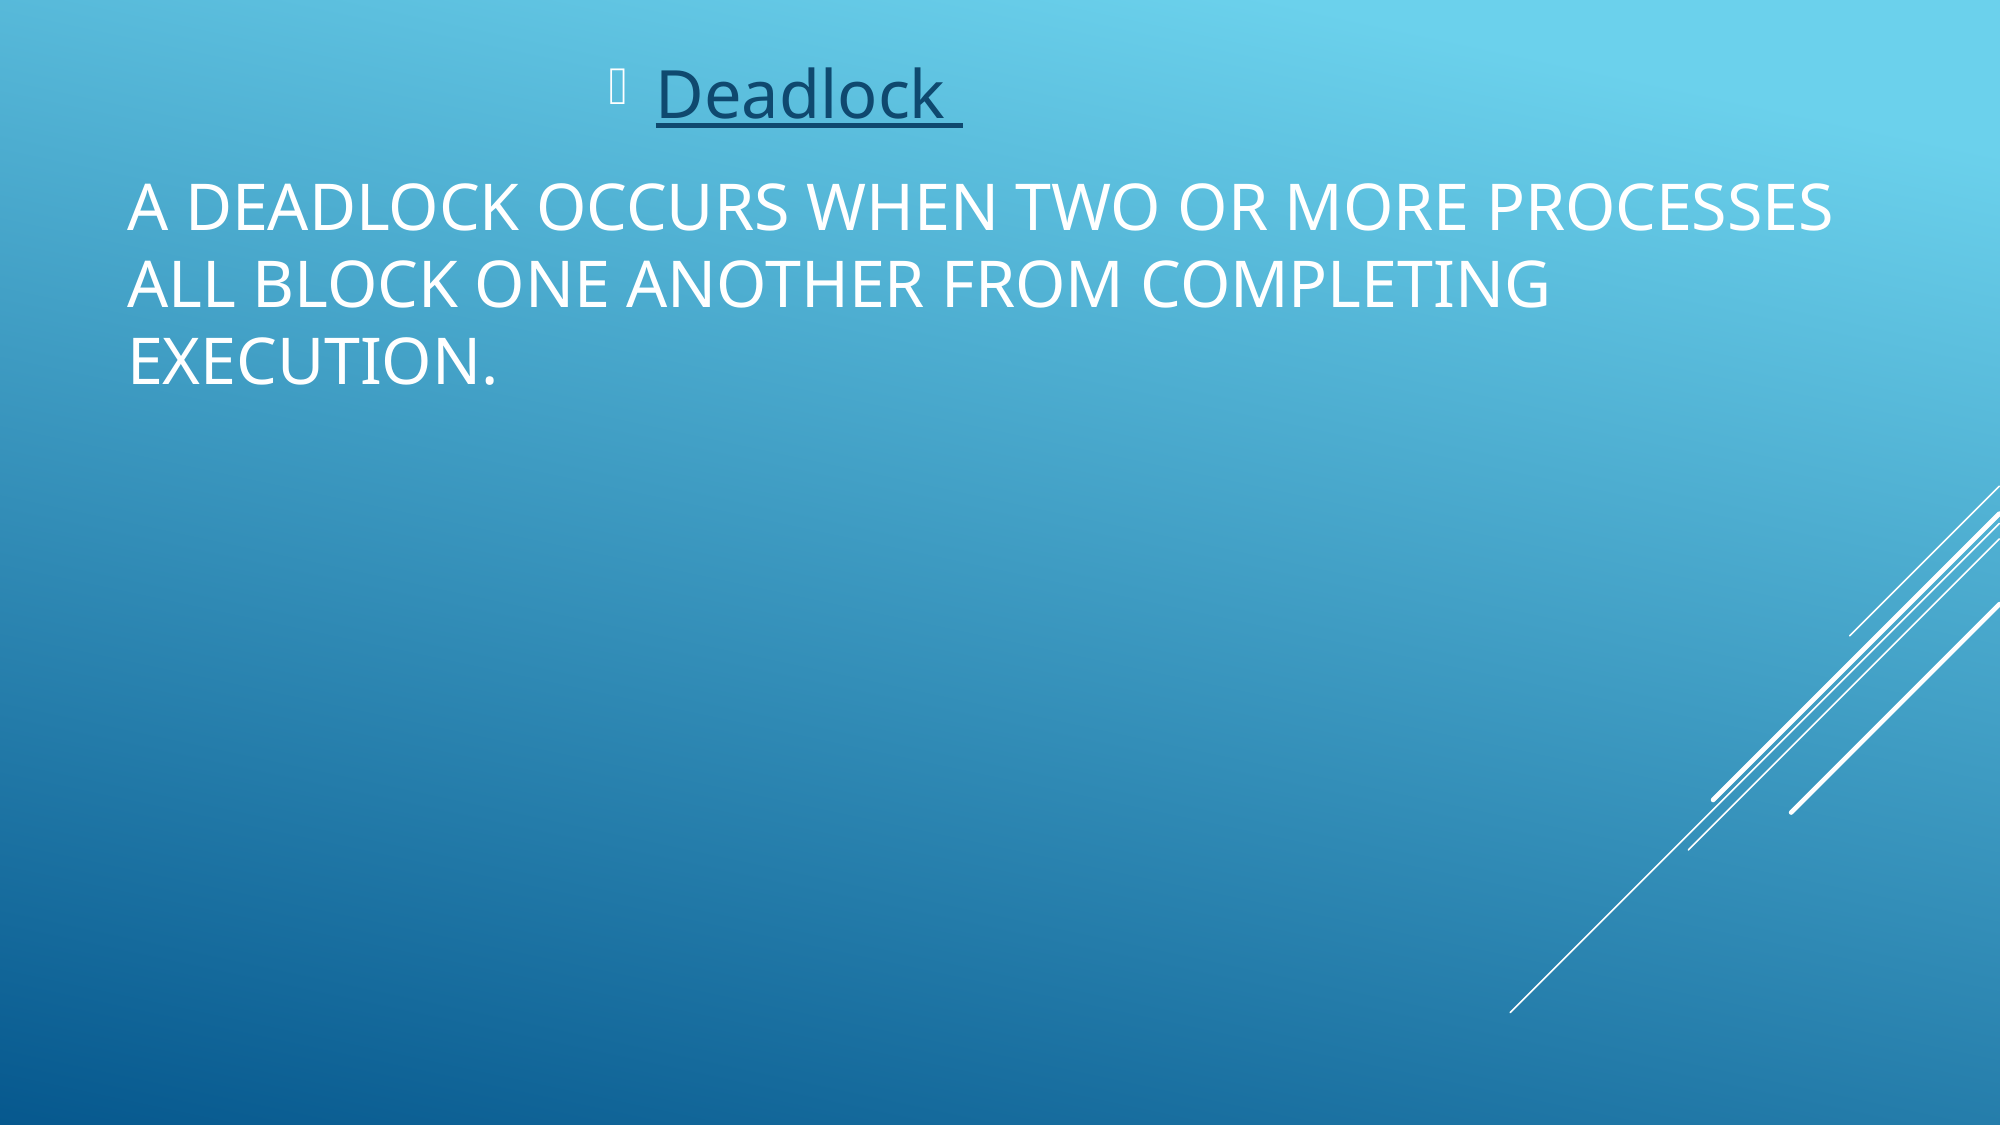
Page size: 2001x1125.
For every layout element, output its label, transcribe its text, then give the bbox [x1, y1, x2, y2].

list Deadlock [459, 25, 1113, 158]
title A deadlock occurs when two or more processes all block one another from completing execution. [112, 157, 1882, 562]
